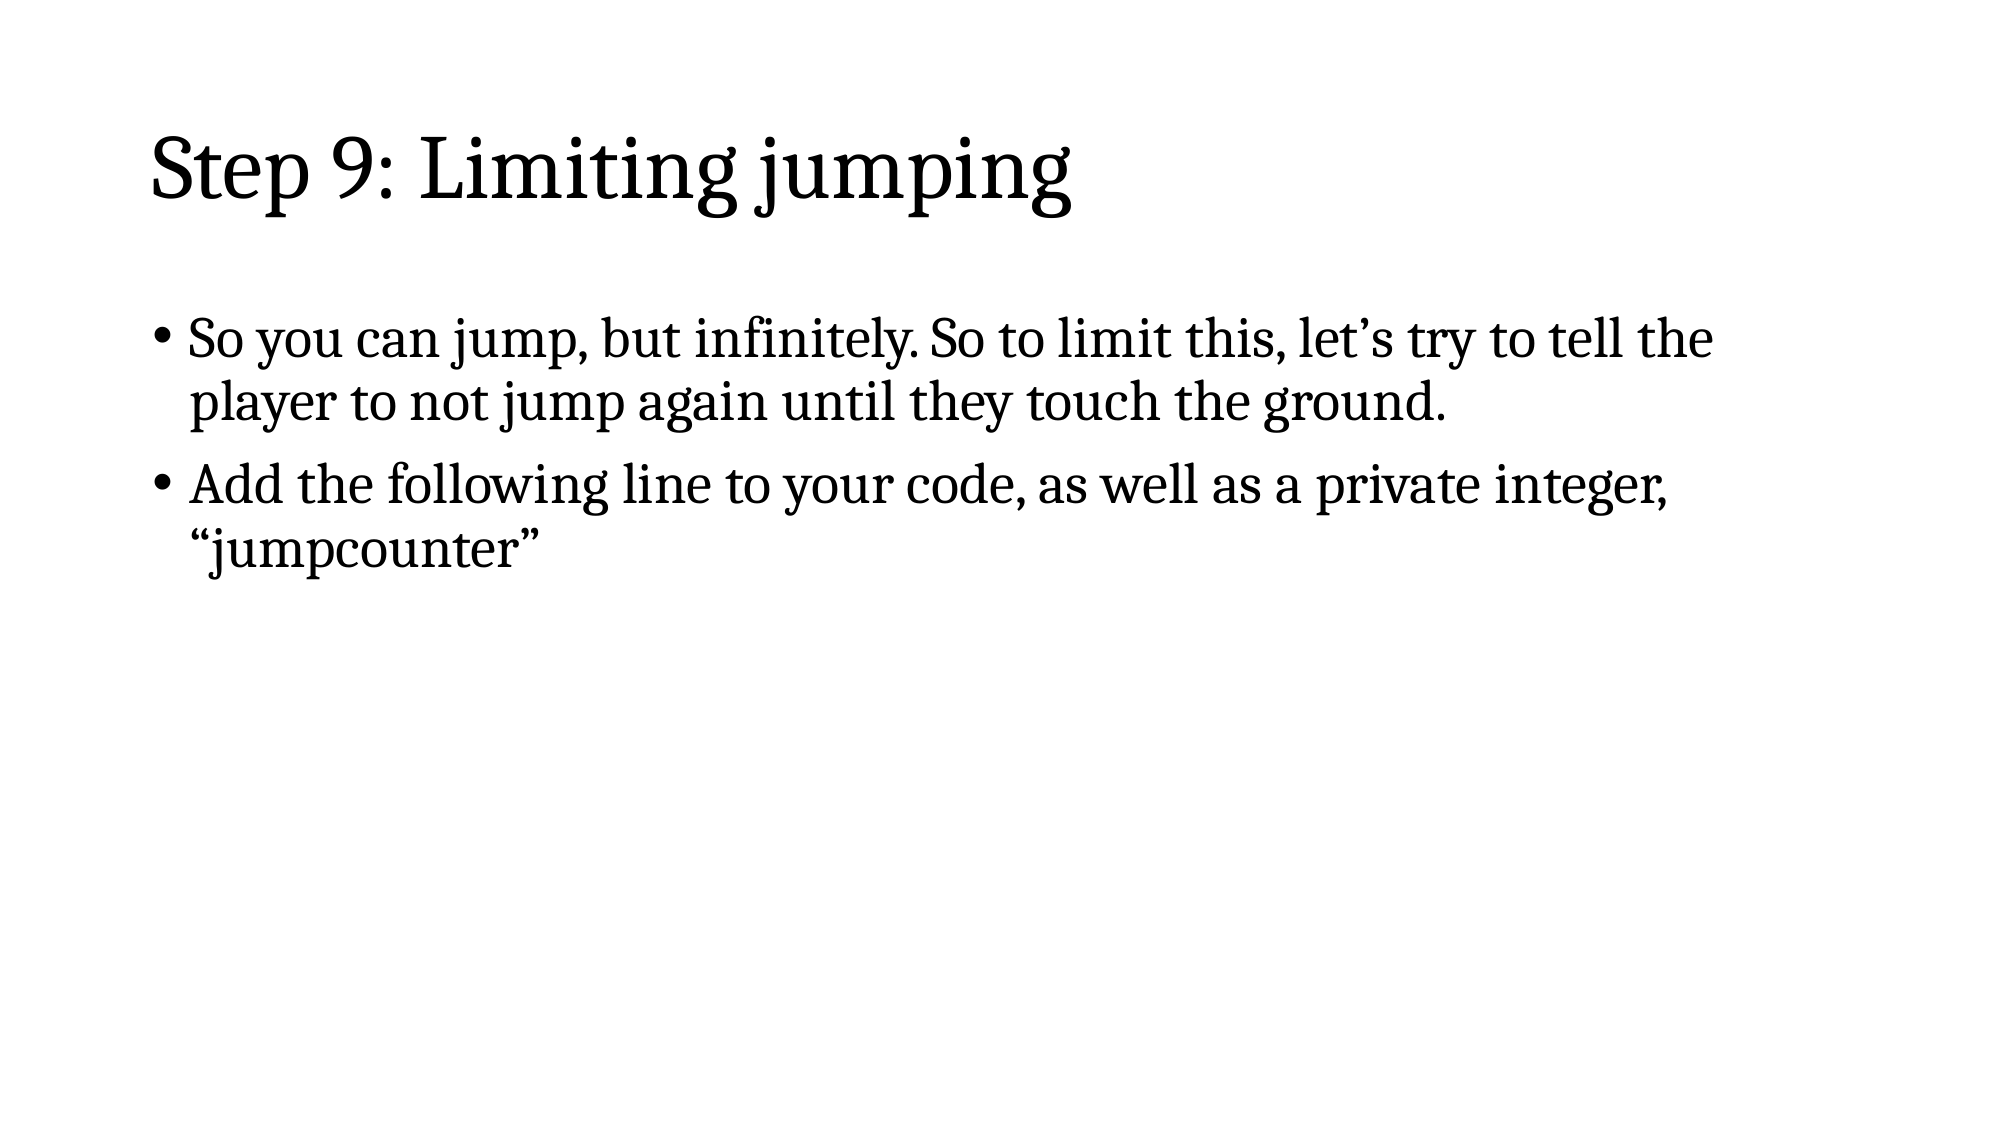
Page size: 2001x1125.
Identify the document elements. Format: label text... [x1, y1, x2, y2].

list So you can jump, but infinitely. So to limit this, let’s try to tell the player to not jump again until they touch the ground. Add the following line to your code, as well as a private integer, “jumpcounter” [137, 299, 1863, 1014]
title Step 9: Limiting jumping [137, 59, 1863, 278]
